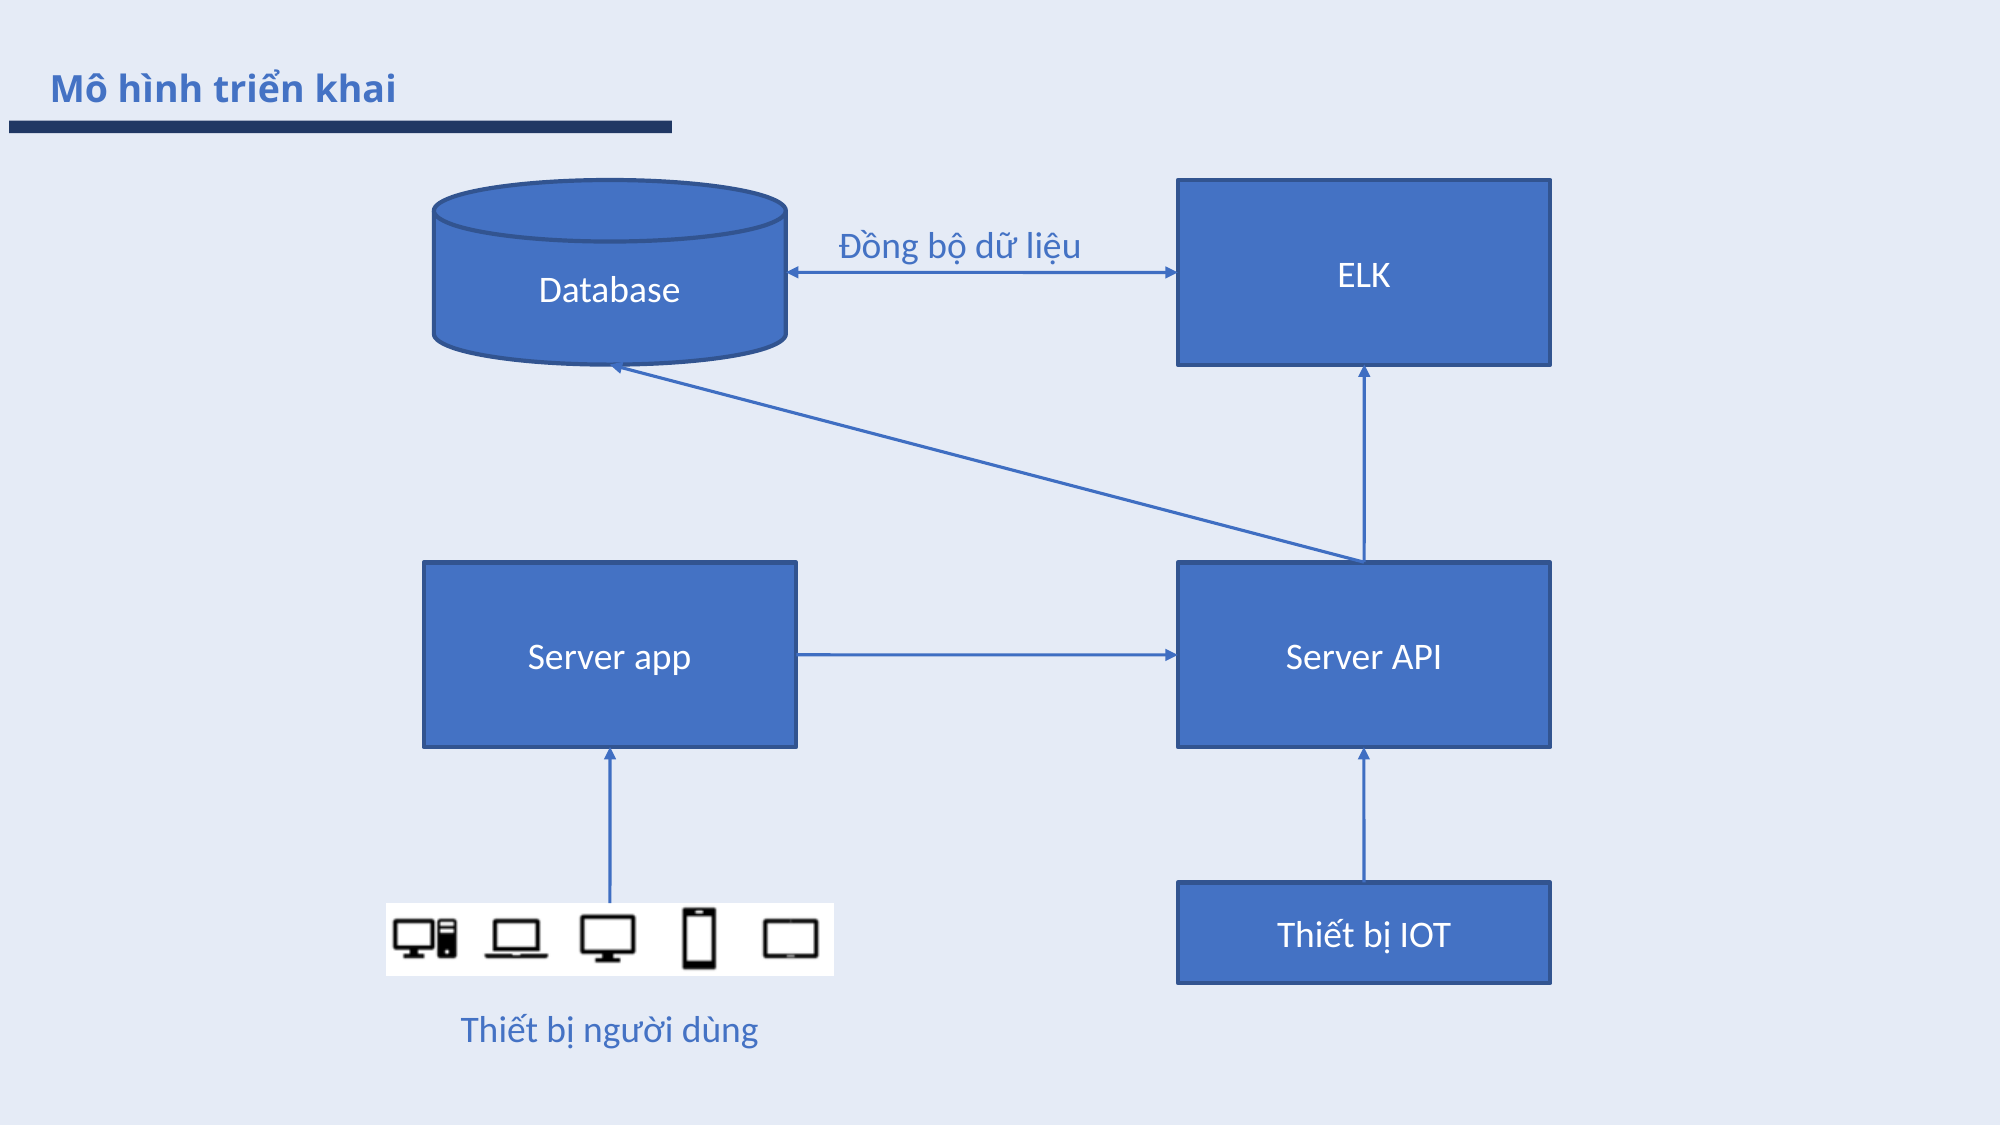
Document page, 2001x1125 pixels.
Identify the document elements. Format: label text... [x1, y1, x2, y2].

text_box Mô hình triển khai [34, 57, 833, 117]
text_box [796, 648, 1178, 662]
text_box Đồng bộ dữ liệu [823, 213, 1151, 274]
text_box [1151, 266, 1178, 279]
text_box Thiết bị người dùng [386, 997, 834, 1058]
text_box [786, 266, 823, 279]
text_box [609, 361, 1363, 563]
text_box [1357, 747, 1371, 883]
picture [386, 903, 834, 976]
text_box ELK [1176, 178, 1552, 367]
text_box [1358, 364, 1371, 563]
text_box Database [431, 177, 788, 367]
text_box Server API [1176, 560, 1552, 749]
text_box [603, 746, 617, 901]
text_box Server app [422, 560, 798, 749]
text_box Thiết bị IOT [1176, 880, 1552, 985]
